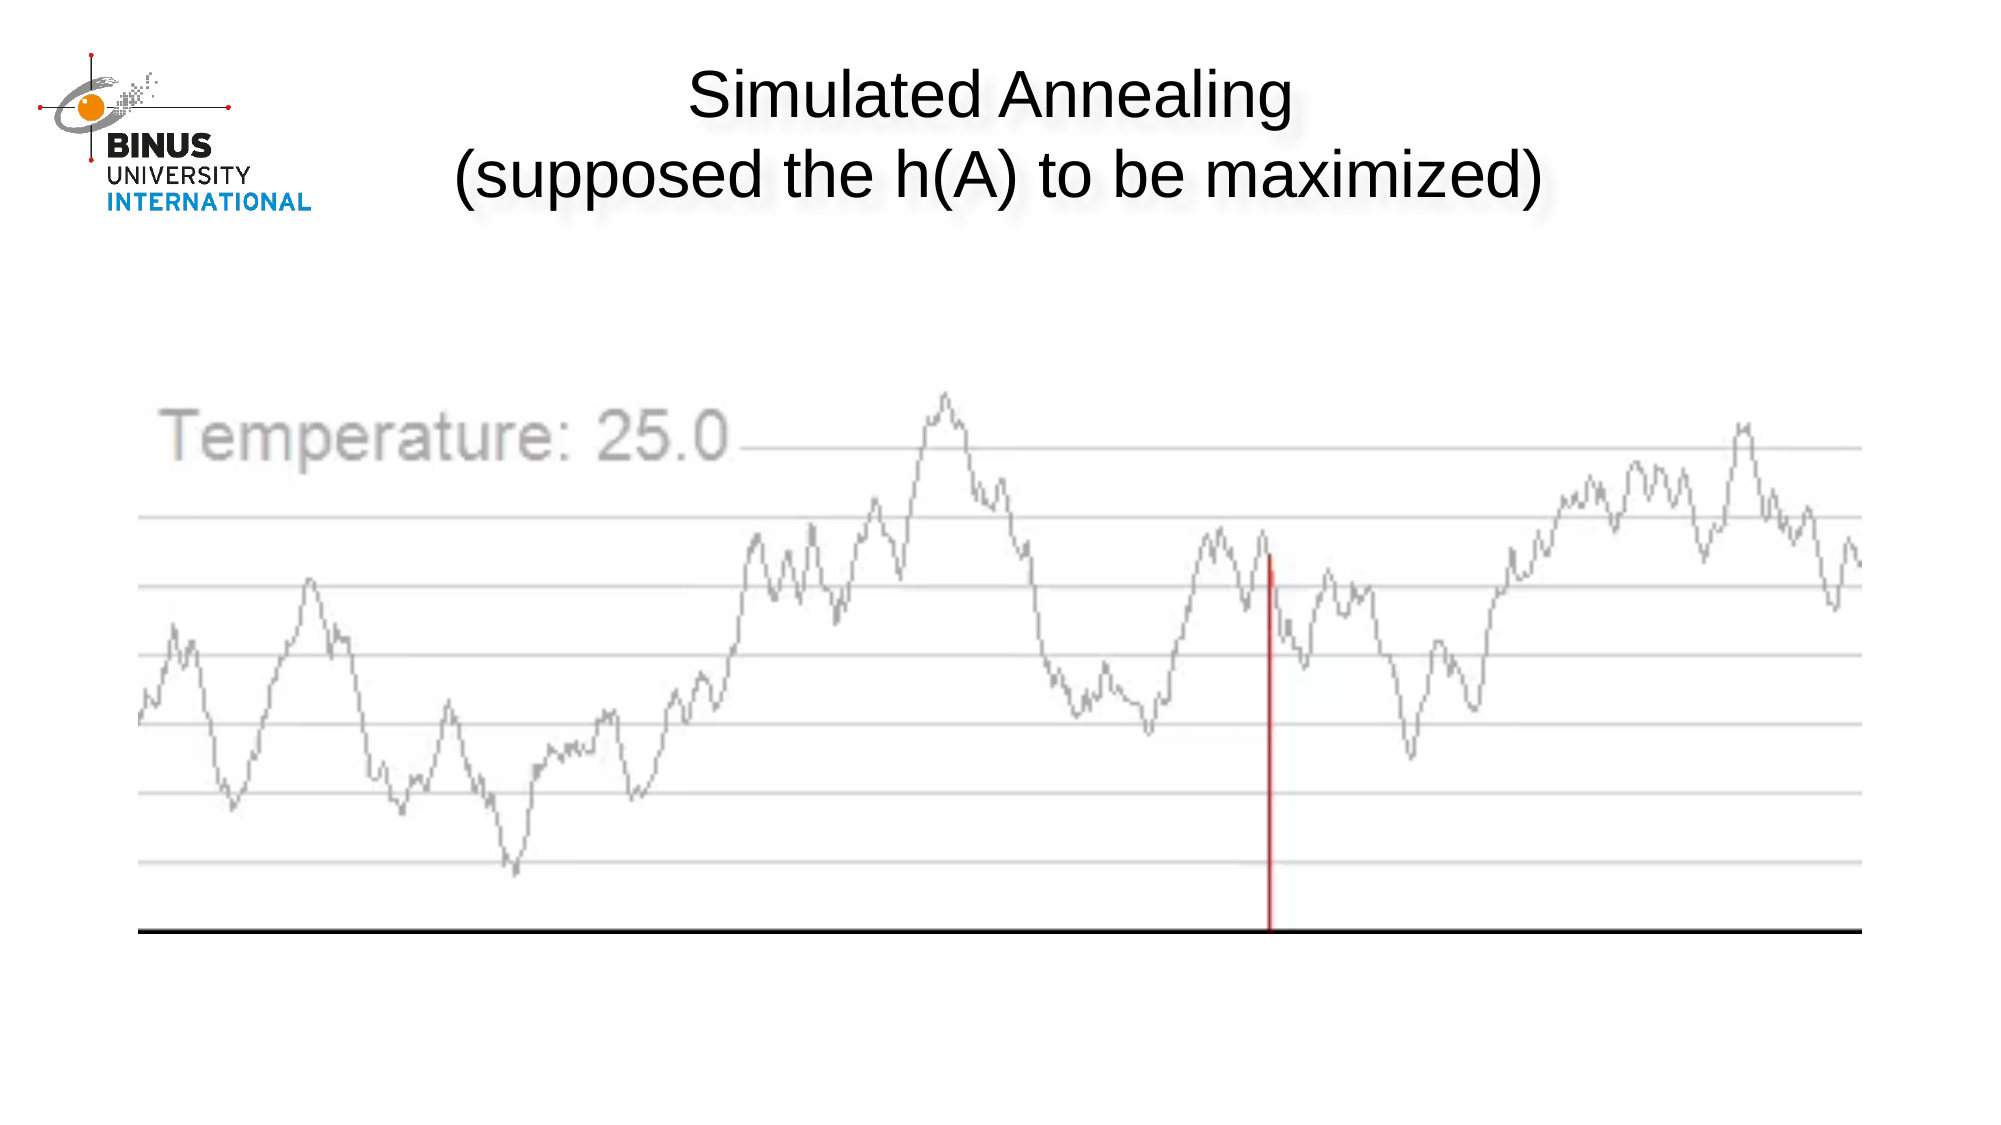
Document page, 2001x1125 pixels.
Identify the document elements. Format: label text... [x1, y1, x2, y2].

picture [0, 0, 348, 269]
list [137, 378, 1863, 935]
text_box Simulated Annealing (supposed the h(A) to be maximized) [350, 62, 1650, 200]
